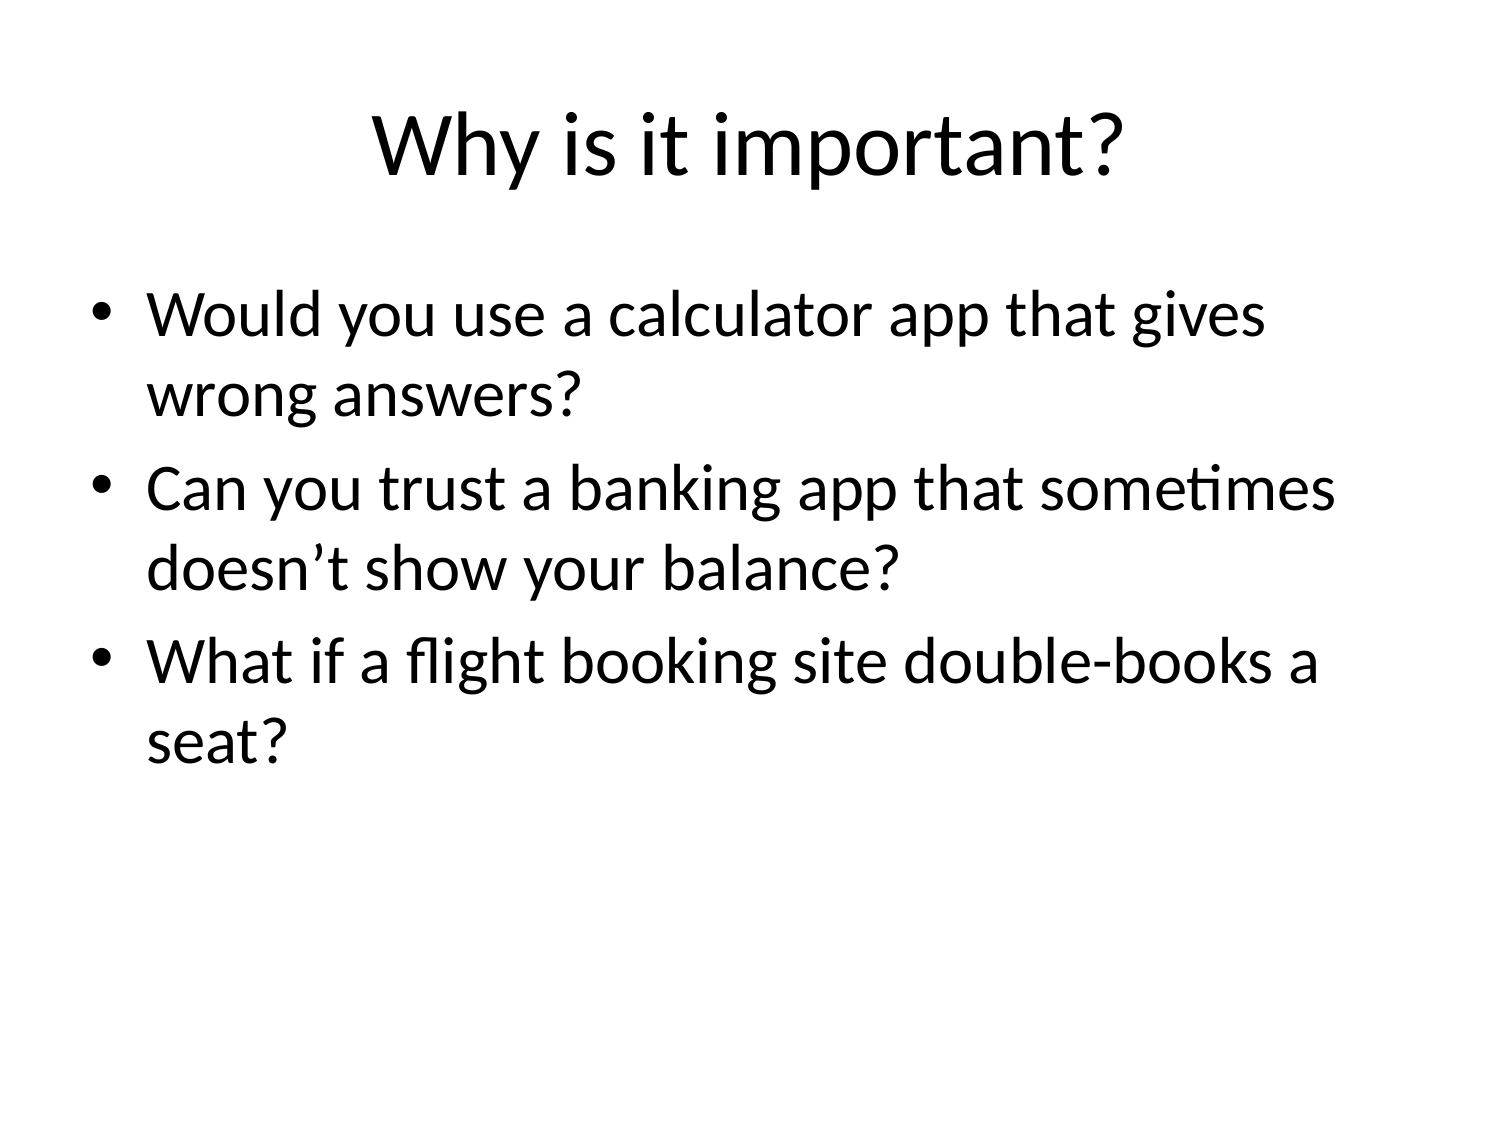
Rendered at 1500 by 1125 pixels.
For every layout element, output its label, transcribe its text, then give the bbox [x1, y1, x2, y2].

list Would you use a calculator app that gives wrong answers? Can you trust a banking app that sometimes doesn’t show your balance? What if a flight booking site double-books a seat? [75, 262, 1425, 1005]
title Why is it important? [75, 45, 1425, 233]
